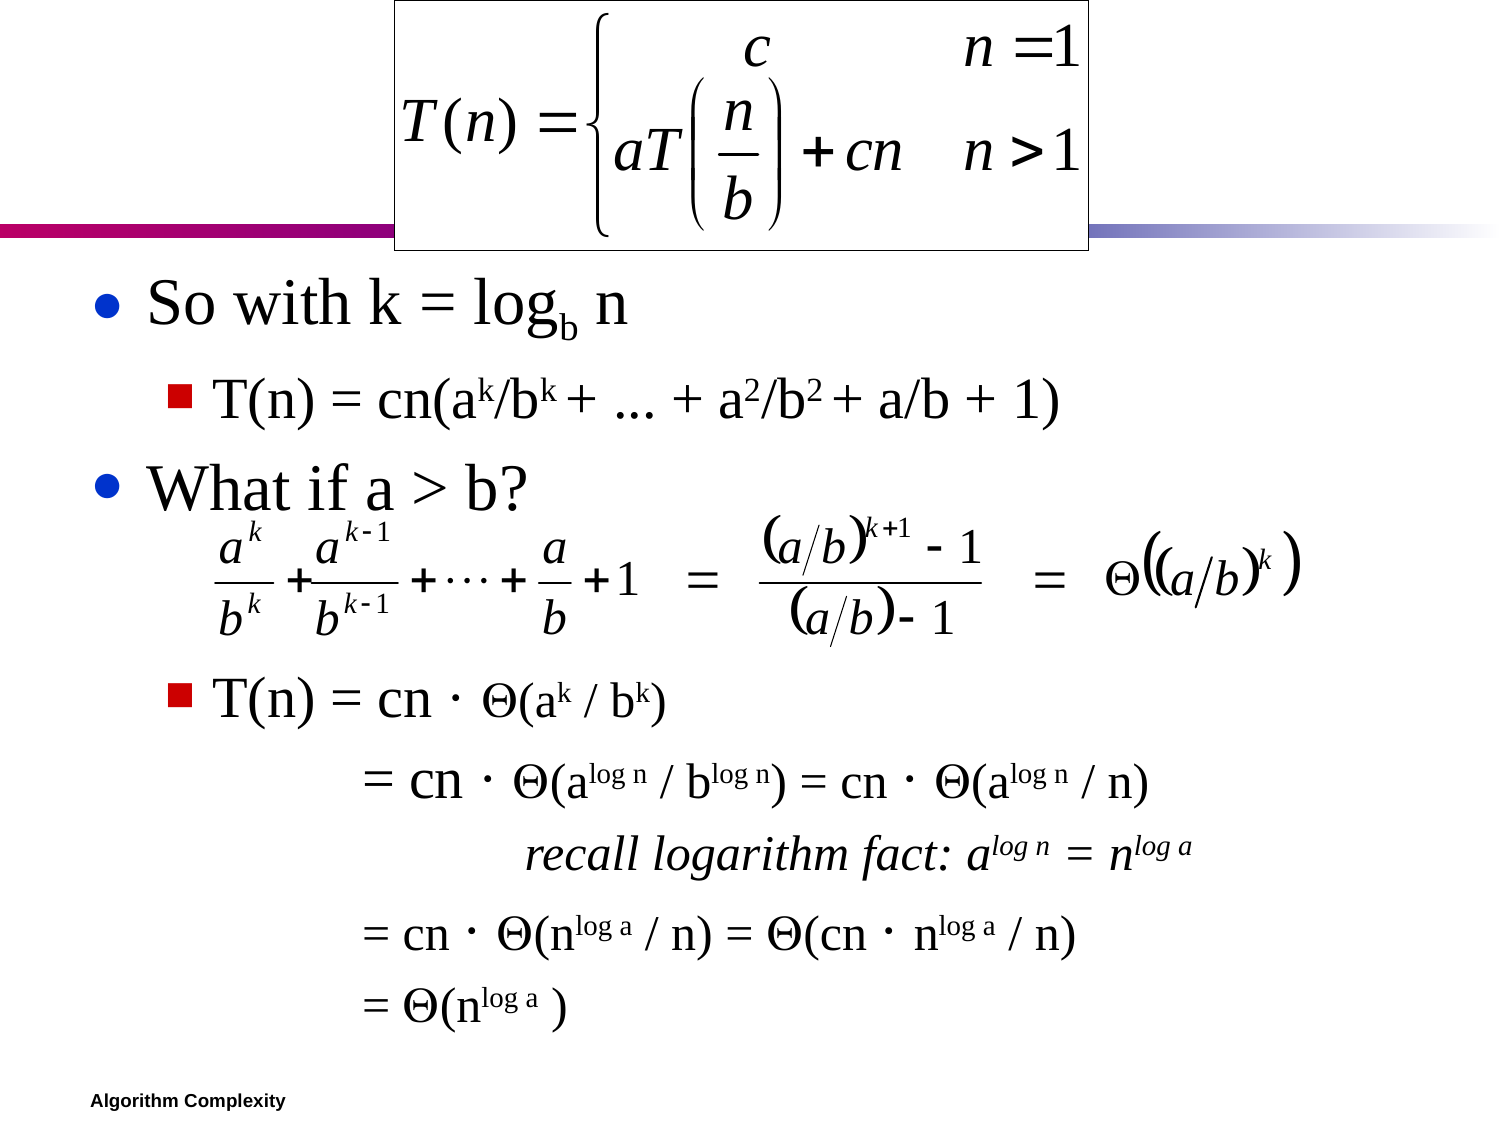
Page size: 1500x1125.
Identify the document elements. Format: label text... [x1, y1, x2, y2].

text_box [393, 0, 1090, 252]
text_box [206, 503, 1302, 659]
list So with k = logb n T(n) = cn(ak/bk + ... + a2/b2 + a/b + 1) What if a > b? T(n) = cn · (ak / bk) = cn · (alog n / blog n) = cn · (alog n / n) recall logarithm fact: alog n = nlog a = cn · (nlog a / n) = (cn · nlog a / n) = (nlog a ) [74, 249, 1476, 963]
footer Algorithm Complexity [74, 1074, 1426, 1125]
